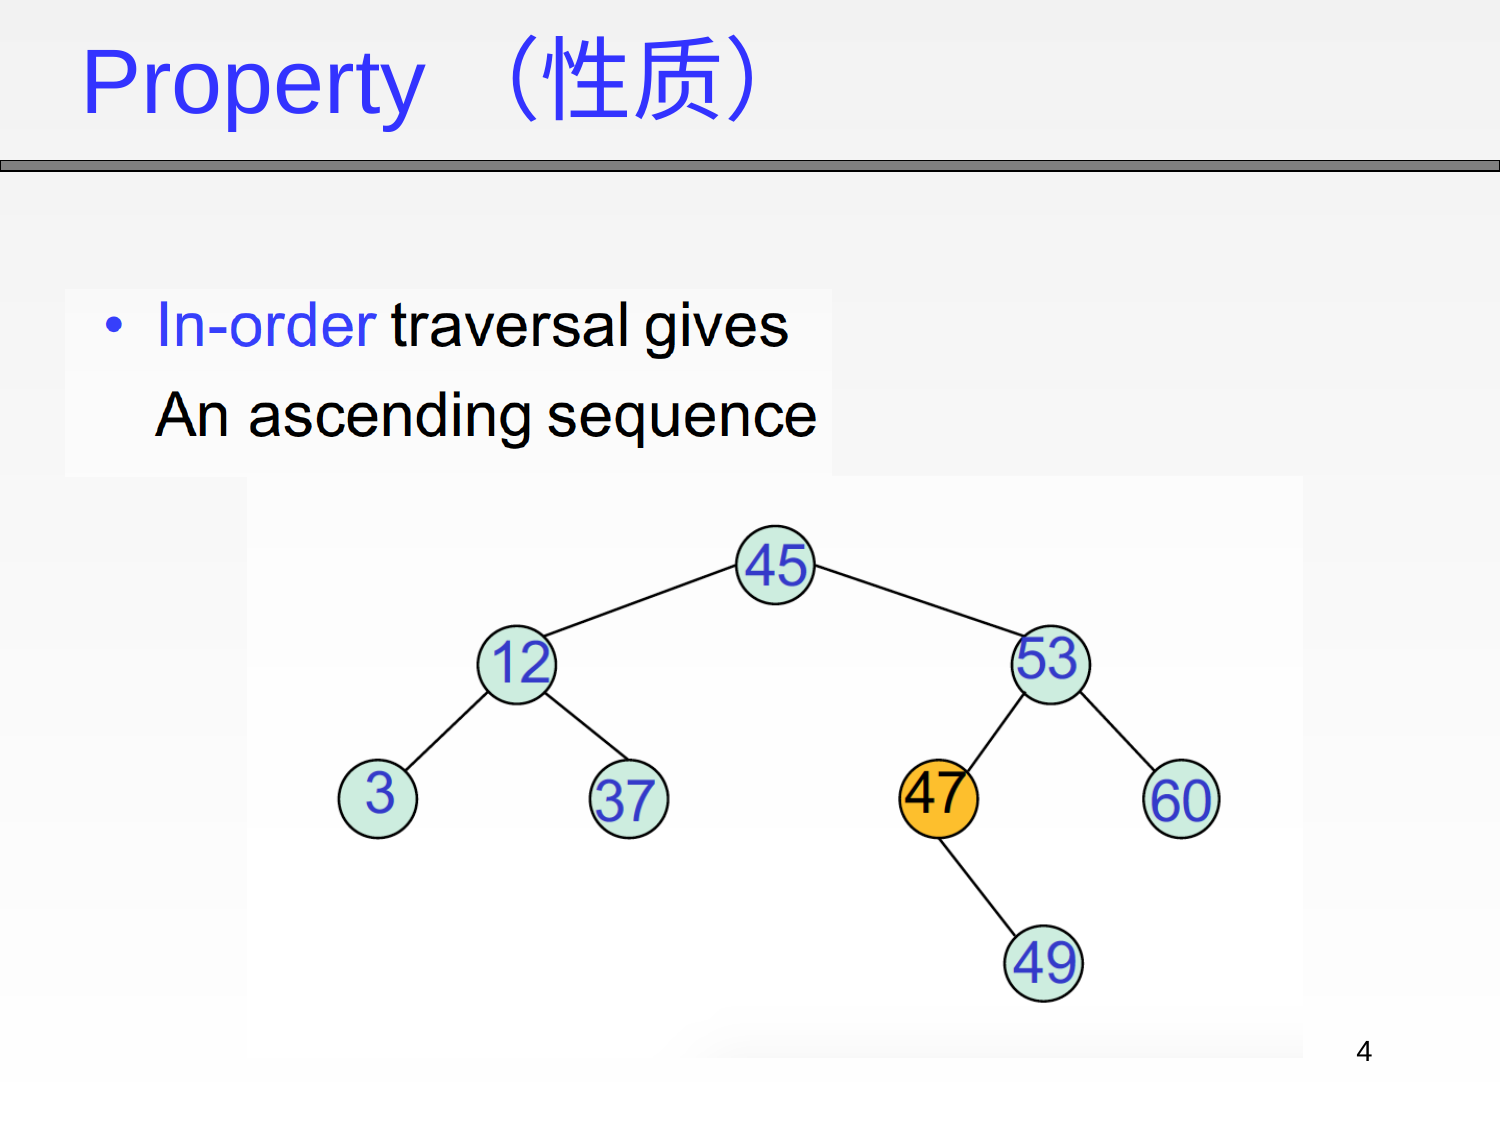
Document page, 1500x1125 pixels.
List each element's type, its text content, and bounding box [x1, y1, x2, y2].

slide_number 4 [1074, 1024, 1388, 1101]
title Property（性质） [65, 14, 1341, 148]
picture [65, 289, 1303, 1059]
